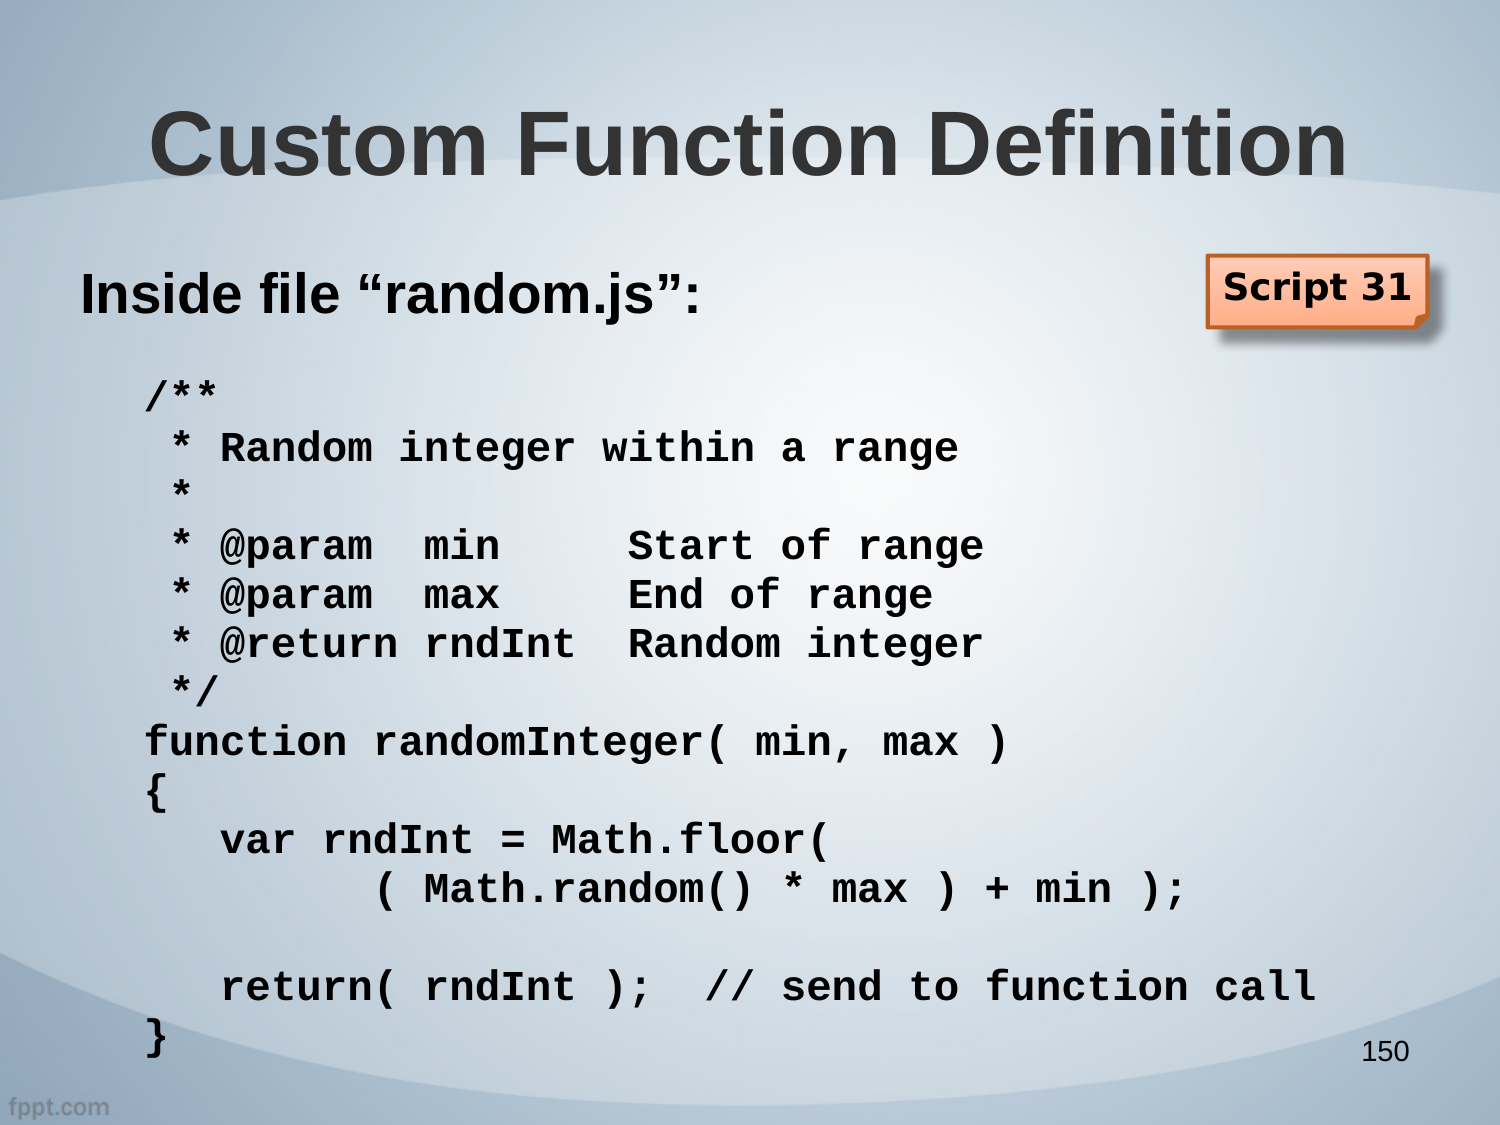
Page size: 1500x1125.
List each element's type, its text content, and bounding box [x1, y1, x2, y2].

picture [0, 0, 1500, 1125]
slide_number 150 [1074, 1024, 1425, 1103]
title Custom Function Definition [75, 45, 1425, 233]
list Inside file “random.js”: /** * Random integer within a range * * @param min Start of range * @param max End of range * @return rndInt Random integer */ function randomInteger( min, max ) { var rndInt = Math.floor( ( Math.random() * max ) + min ); return( rndInt ); // send to function call } [64, 262, 1447, 1071]
text_box Script 31 [1207, 255, 1428, 328]
